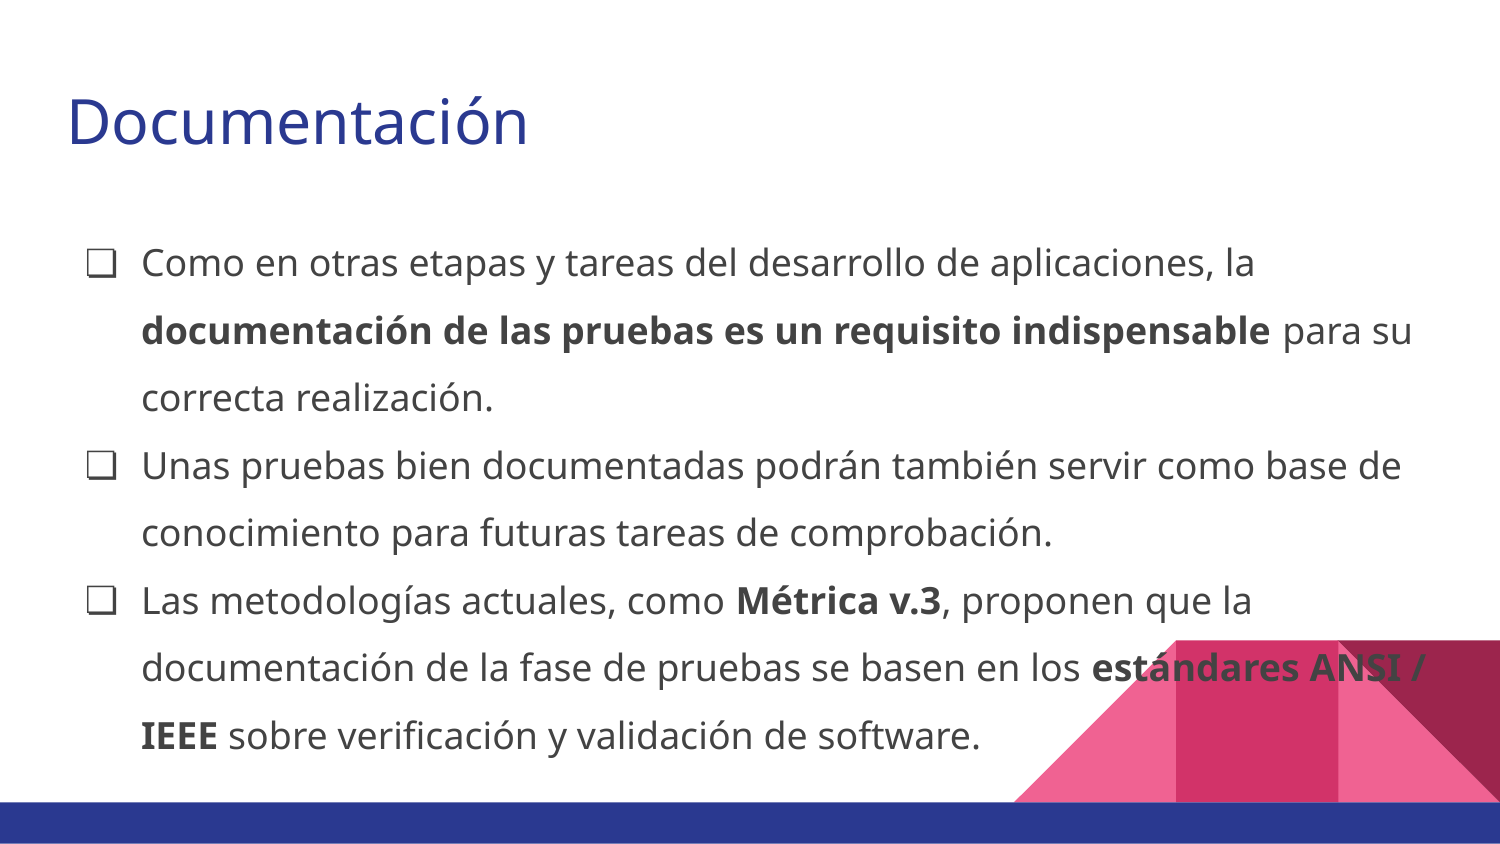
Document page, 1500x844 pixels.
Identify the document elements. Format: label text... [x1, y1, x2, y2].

list Como en otras etapas y tareas del desarrollo de aplicaciones, la documentación de las pruebas es un requisito indispensable para su correcta realización. Unas pruebas bien documentadas podrán también servir como base de conocimiento para futuras tareas de comprobación. Las metodologías actuales, como Métrica v.3, proponen que la documentación de la fase de pruebas se basen en los estándares ANSI / IEEE sobre verificación y validación de software. [51, 201, 1449, 750]
title Documentación [51, 67, 1449, 167]
